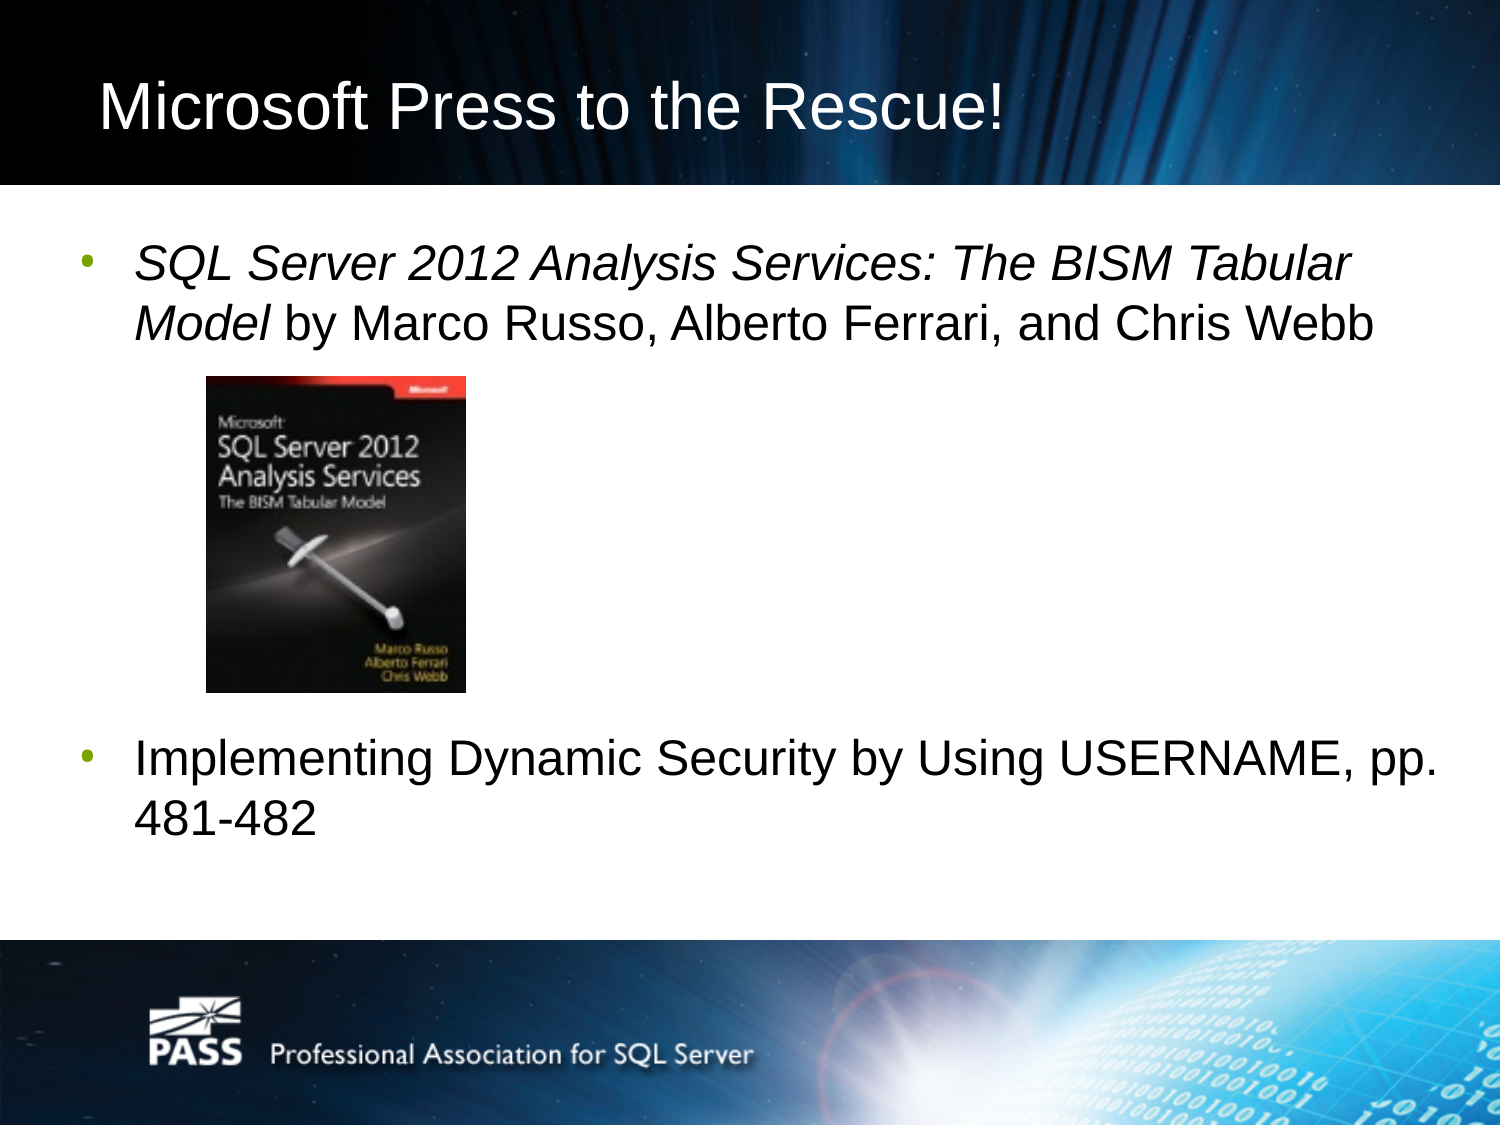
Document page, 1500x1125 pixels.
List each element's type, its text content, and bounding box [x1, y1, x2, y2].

picture [205, 376, 466, 693]
picture [0, 0, 1500, 185]
picture [0, 940, 1500, 1125]
title Microsoft Press to the Rescue! [84, 9, 1482, 197]
list SQL Server 2012 Analysis Services: The BISM Tabular Model by Marco Russo, Alberto Ferrari, and Chris Webb Implementing Dynamic Security by Using USERNAME, pp. 481-482 [64, 222, 1482, 944]
